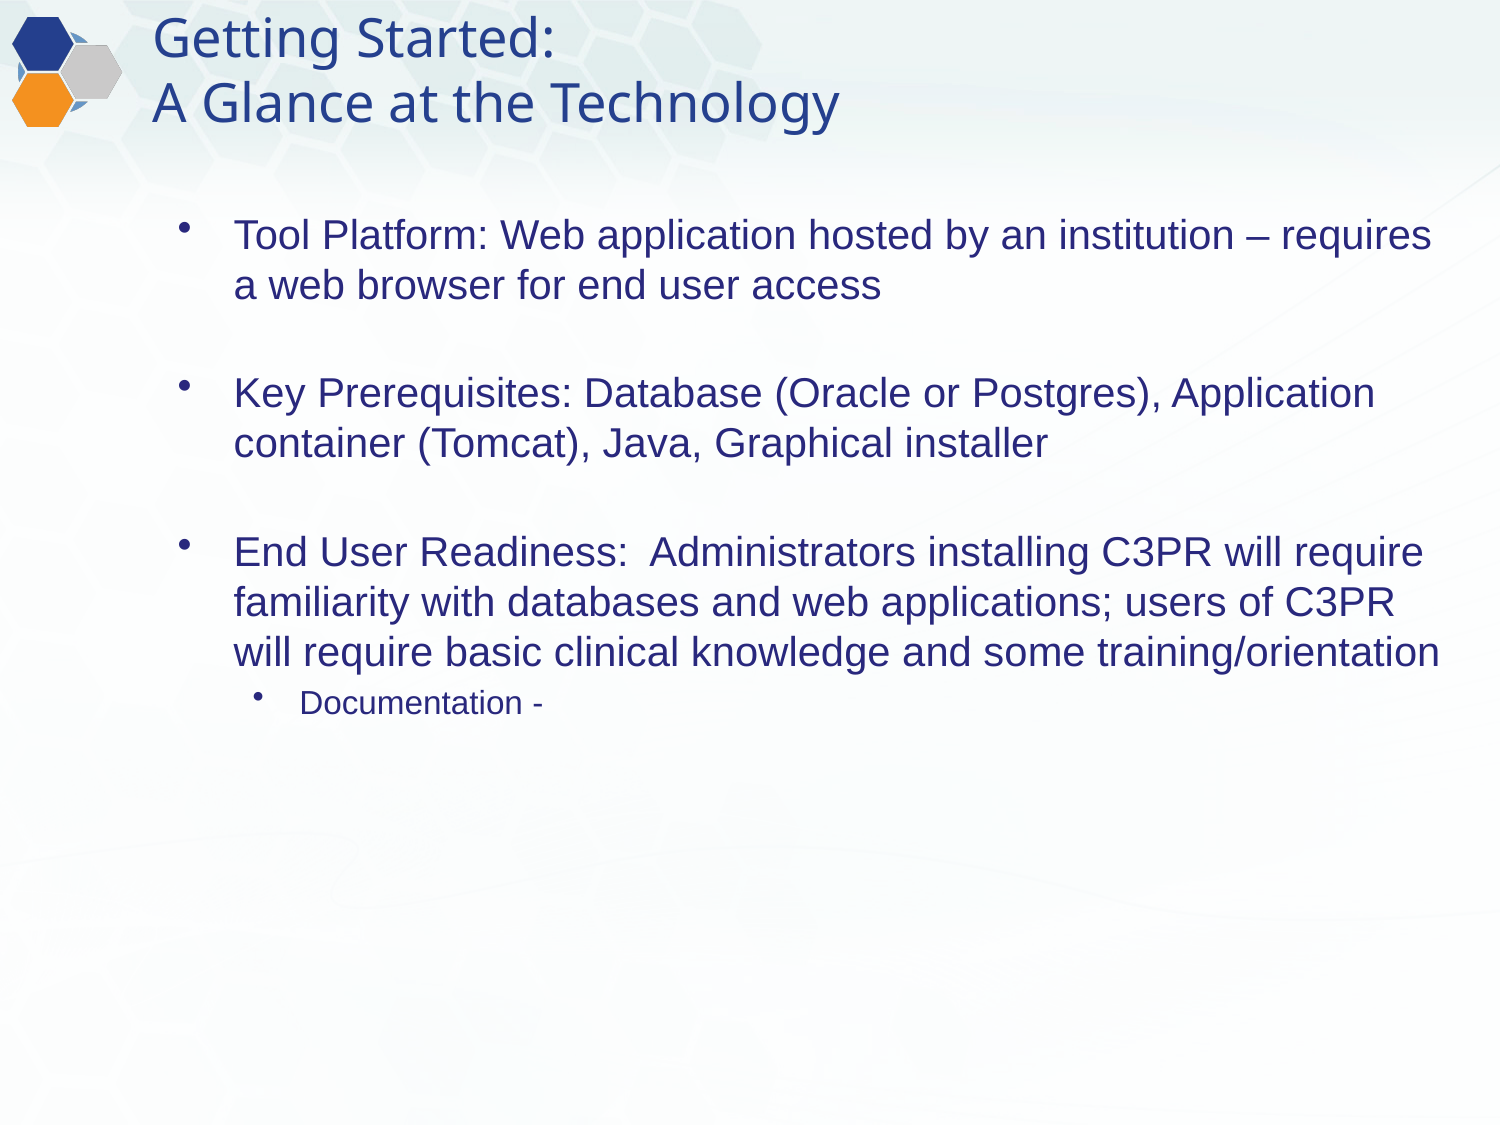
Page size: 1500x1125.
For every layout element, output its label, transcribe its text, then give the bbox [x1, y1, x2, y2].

picture [0, 0, 1500, 1125]
title Getting Started: A Glance at the Technology [137, 12, 1463, 126]
list Tool Platform: Web application hosted by an institution – requires a web browser for end user access Key Prerequisites: Database (Oracle or Postgres), Application container (Tomcat), Java, Graphical installer End User Readiness: Administrators installing C3PR will require familiarity with databases and web applications; users of C3PR will require basic clinical knowledge and some training/orientation Documentation - [162, 199, 1463, 1026]
